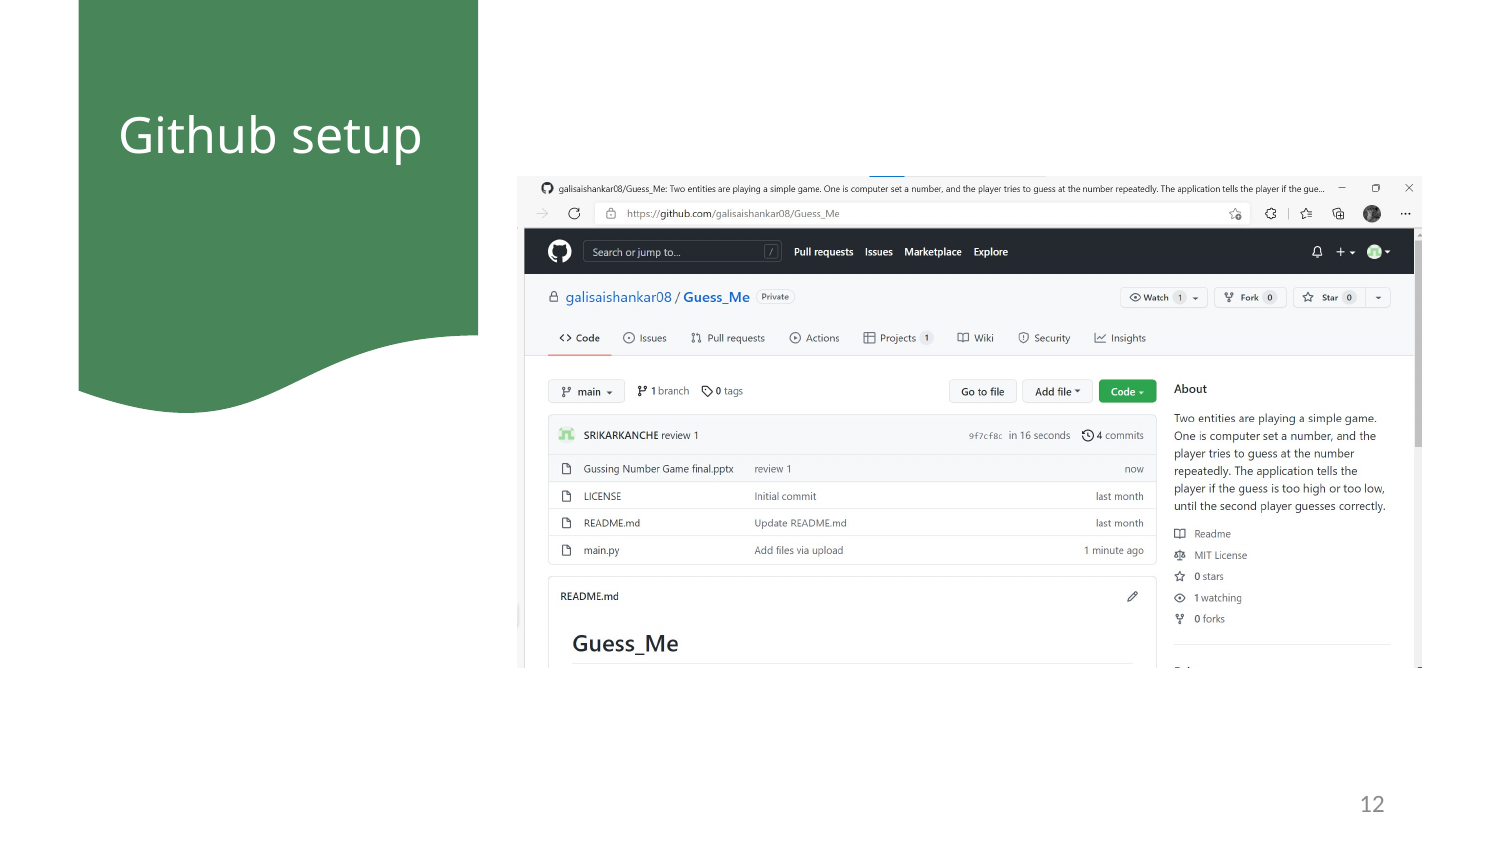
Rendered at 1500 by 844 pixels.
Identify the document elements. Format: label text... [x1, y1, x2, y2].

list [517, 176, 1422, 668]
title Github setup [103, 21, 453, 313]
slide_number 12 [1344, 782, 1422, 827]
text_box [77, 0, 480, 414]
